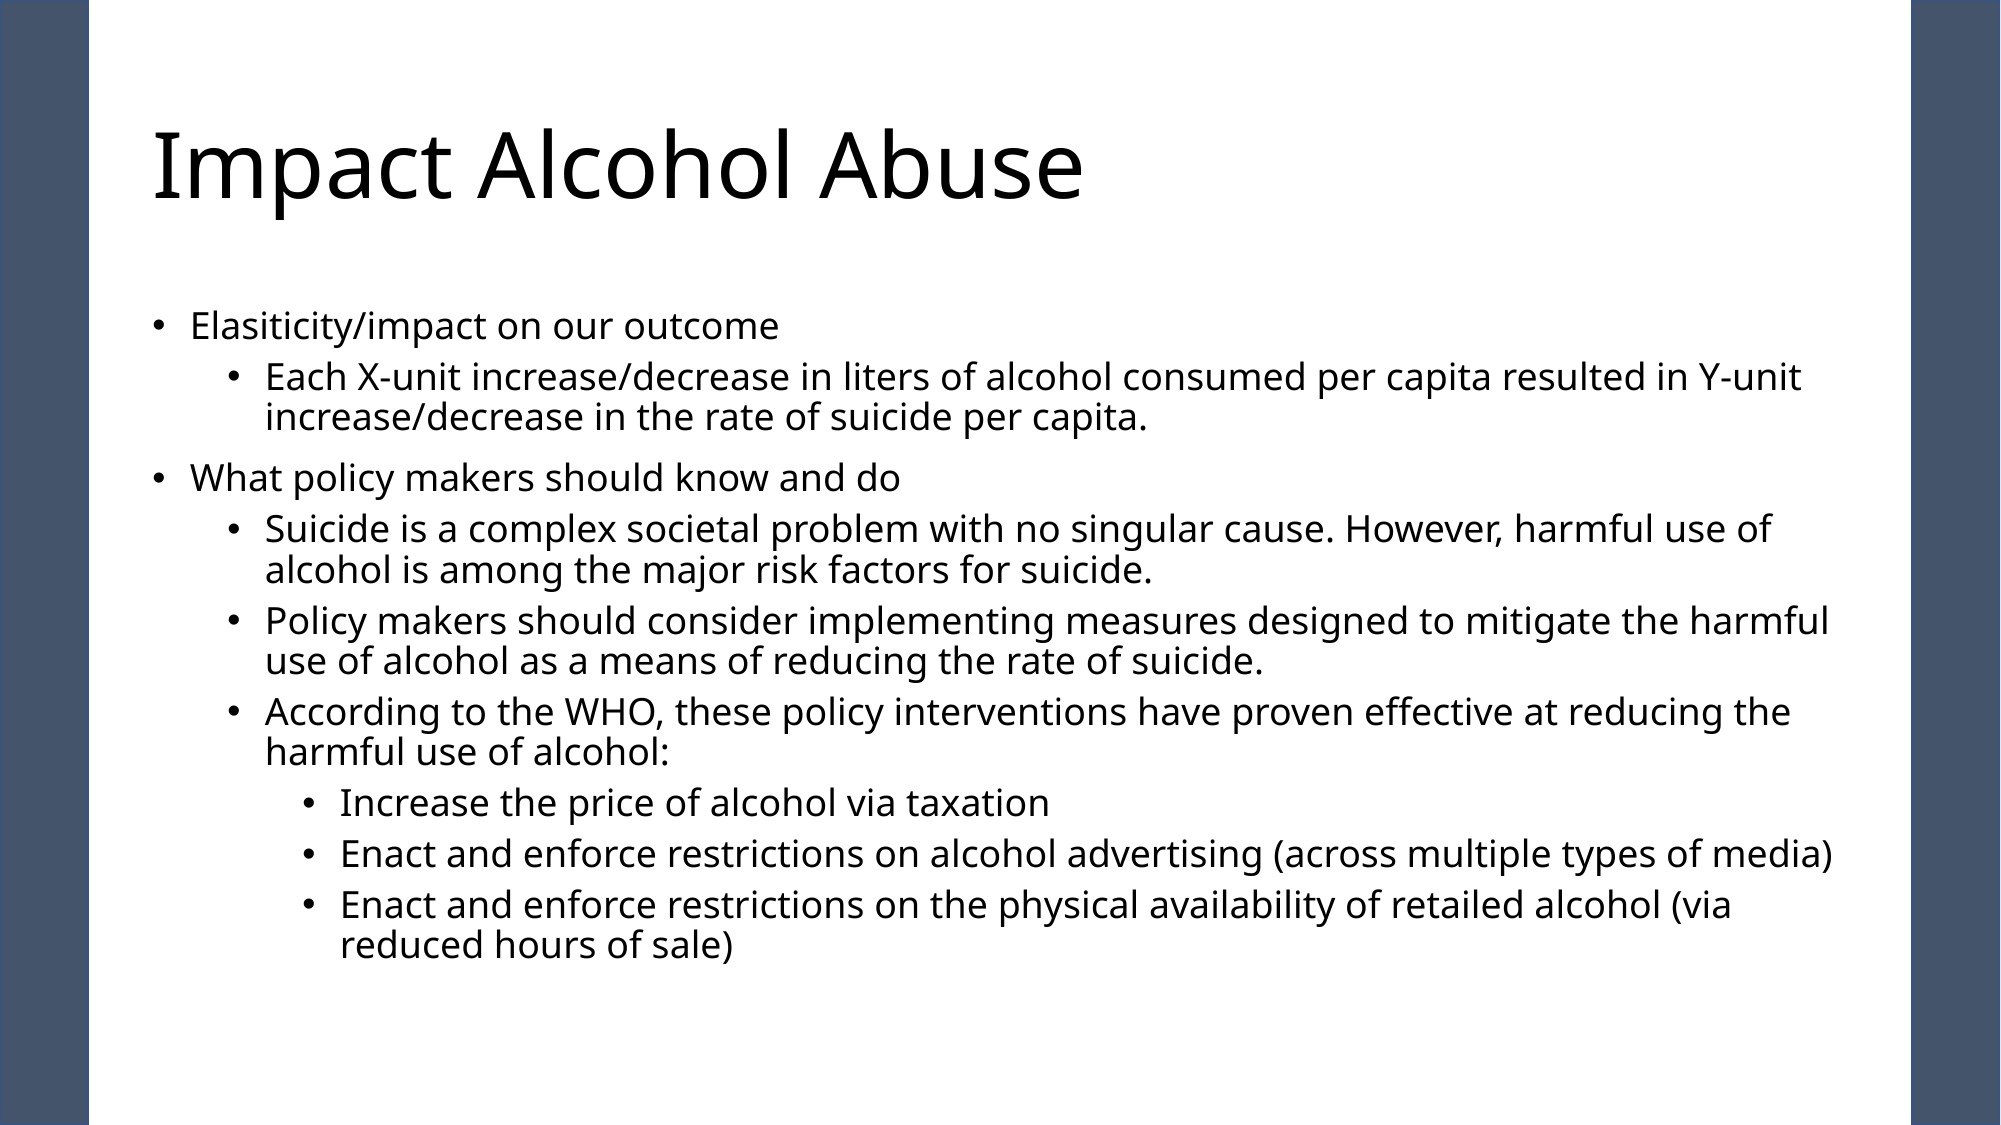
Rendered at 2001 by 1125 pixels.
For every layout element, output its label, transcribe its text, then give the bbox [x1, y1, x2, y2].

title Impact Alcohol Abuse [137, 59, 1863, 278]
list Elasiticity/impact on our outcome Each X-unit increase/decrease in liters of alcohol consumed per capita resulted in Y-unit increase/decrease in the rate of suicide per capita. What policy makers should know and do Suicide is a complex societal problem with no singular cause. However, harmful use of alcohol is among the major risk factors for suicide. Policy makers should consider implementing measures designed to mitigate the harmful use of alcohol as a means of reducing the rate of suicide. According to the WHO, these policy interventions have proven effective at reducing the harmful use of alcohol: Increase the price of alcohol via taxation Enact and enforce restrictions on alcohol advertising (across multiple types of media) Enact and enforce restrictions on the physical availability of retailed alcohol (via reduced hours of sale) [137, 299, 1863, 1014]
